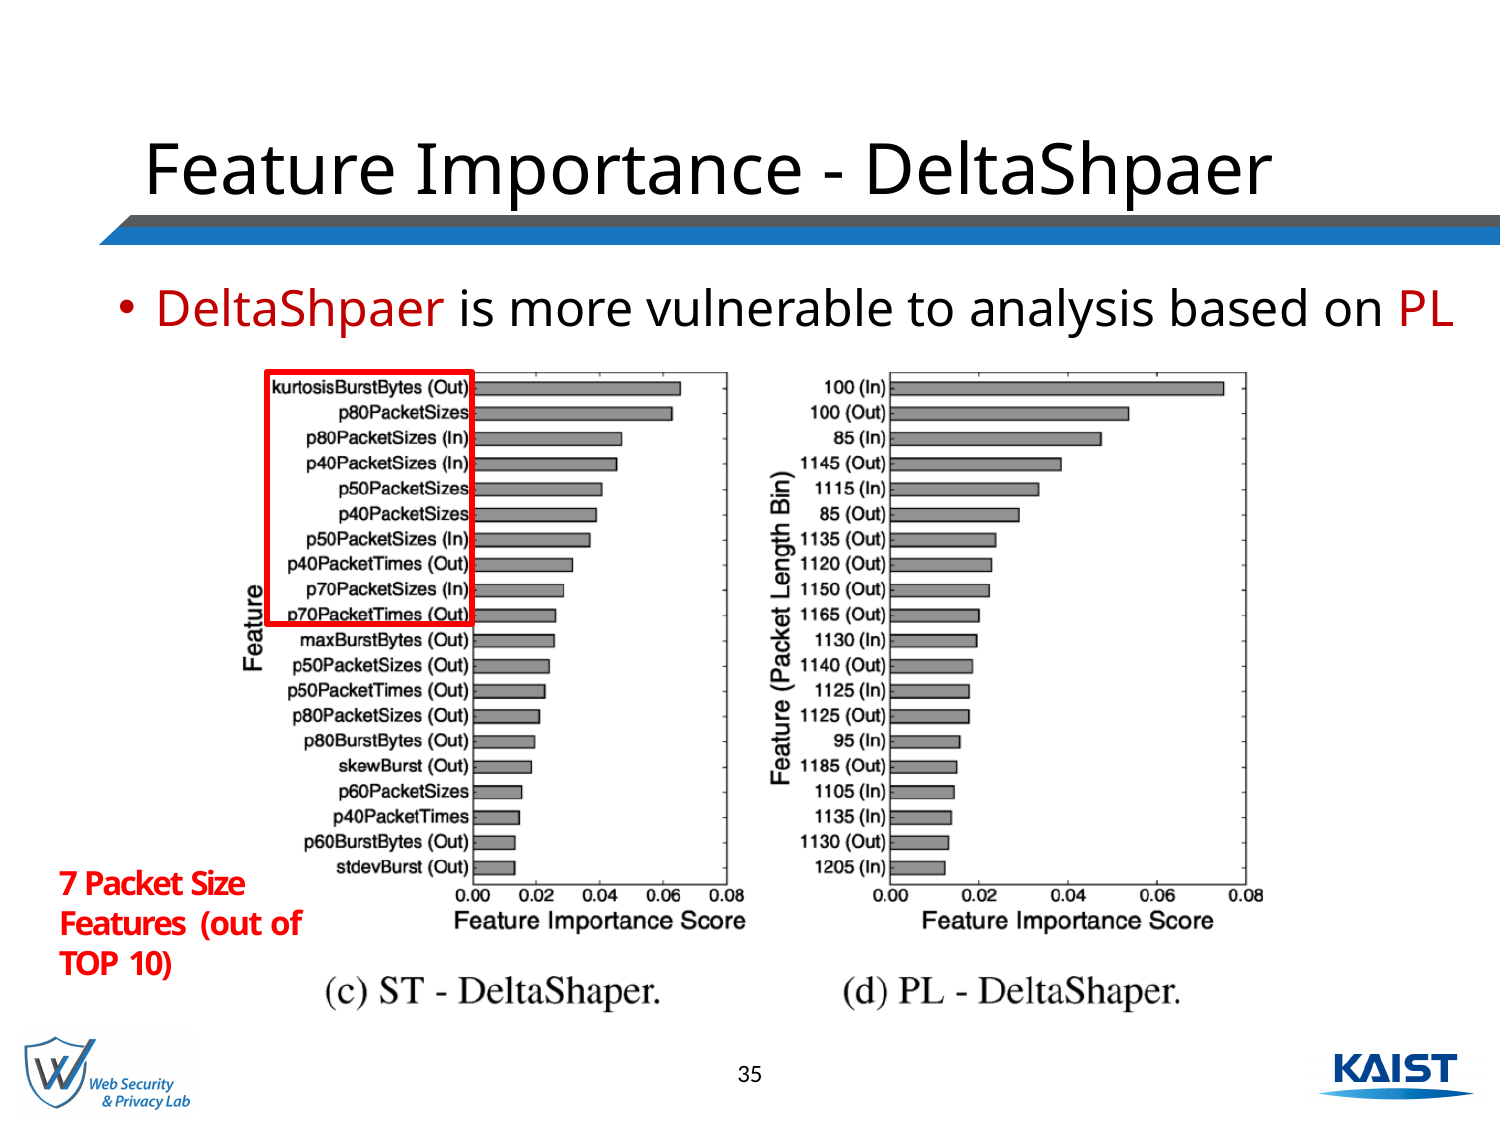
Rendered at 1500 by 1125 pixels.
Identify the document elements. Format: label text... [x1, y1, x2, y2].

text_box [242, 372, 1264, 1013]
list DeltaShpaer is more vulnerable to analysis based on PL [103, 268, 1475, 983]
title Feature Importance - DeltaShpaer [129, 70, 1423, 217]
text_box 7 Packet Size Features (out of TOP 10) [56, 860, 363, 982]
picture [1303, 1050, 1489, 1103]
text_box [266, 371, 472, 625]
picture [19, 1029, 196, 1116]
slide_number 35 [581, 1042, 919, 1103]
